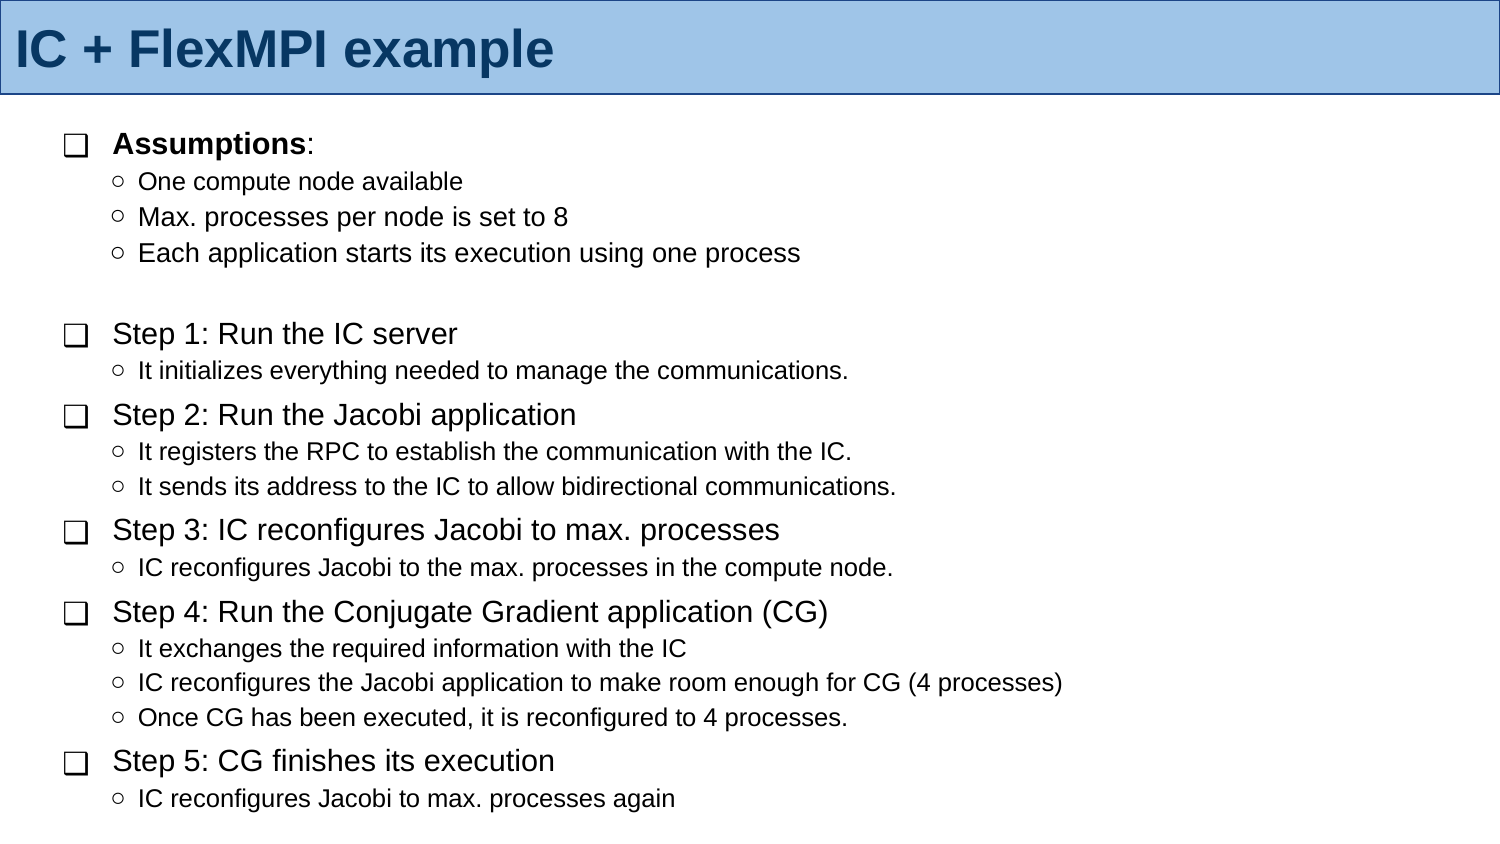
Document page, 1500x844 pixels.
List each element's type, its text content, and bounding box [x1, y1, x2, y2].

list Assumptions: One compute node available Max. processes per node is set to 8 Each application starts its execution using one process Step 1: Run the IC server It initializes everything needed to manage the communications. Step 2: Run the Jacobi application It registers the RPC to establish the communication with the IC. It sends its address to the IC to allow bidirectional communications. Step 3: IC reconfigures Jacobi to max. processes IC reconfigures Jacobi to the max. processes in the compute node. Step 4: Run the Conjugate Gradient application (CG) It exchanges the required information with the IC IC reconfigures the Jacobi application to make room enough for CG (4 processes) Once CG has been executed, it is reconfigured to 4 processes. Step 5: CG finishes its execution IC reconfigures Jacobi to max. processes again [51, 122, 1449, 826]
title IC + FlexMPI example [0, 0, 1500, 94]
